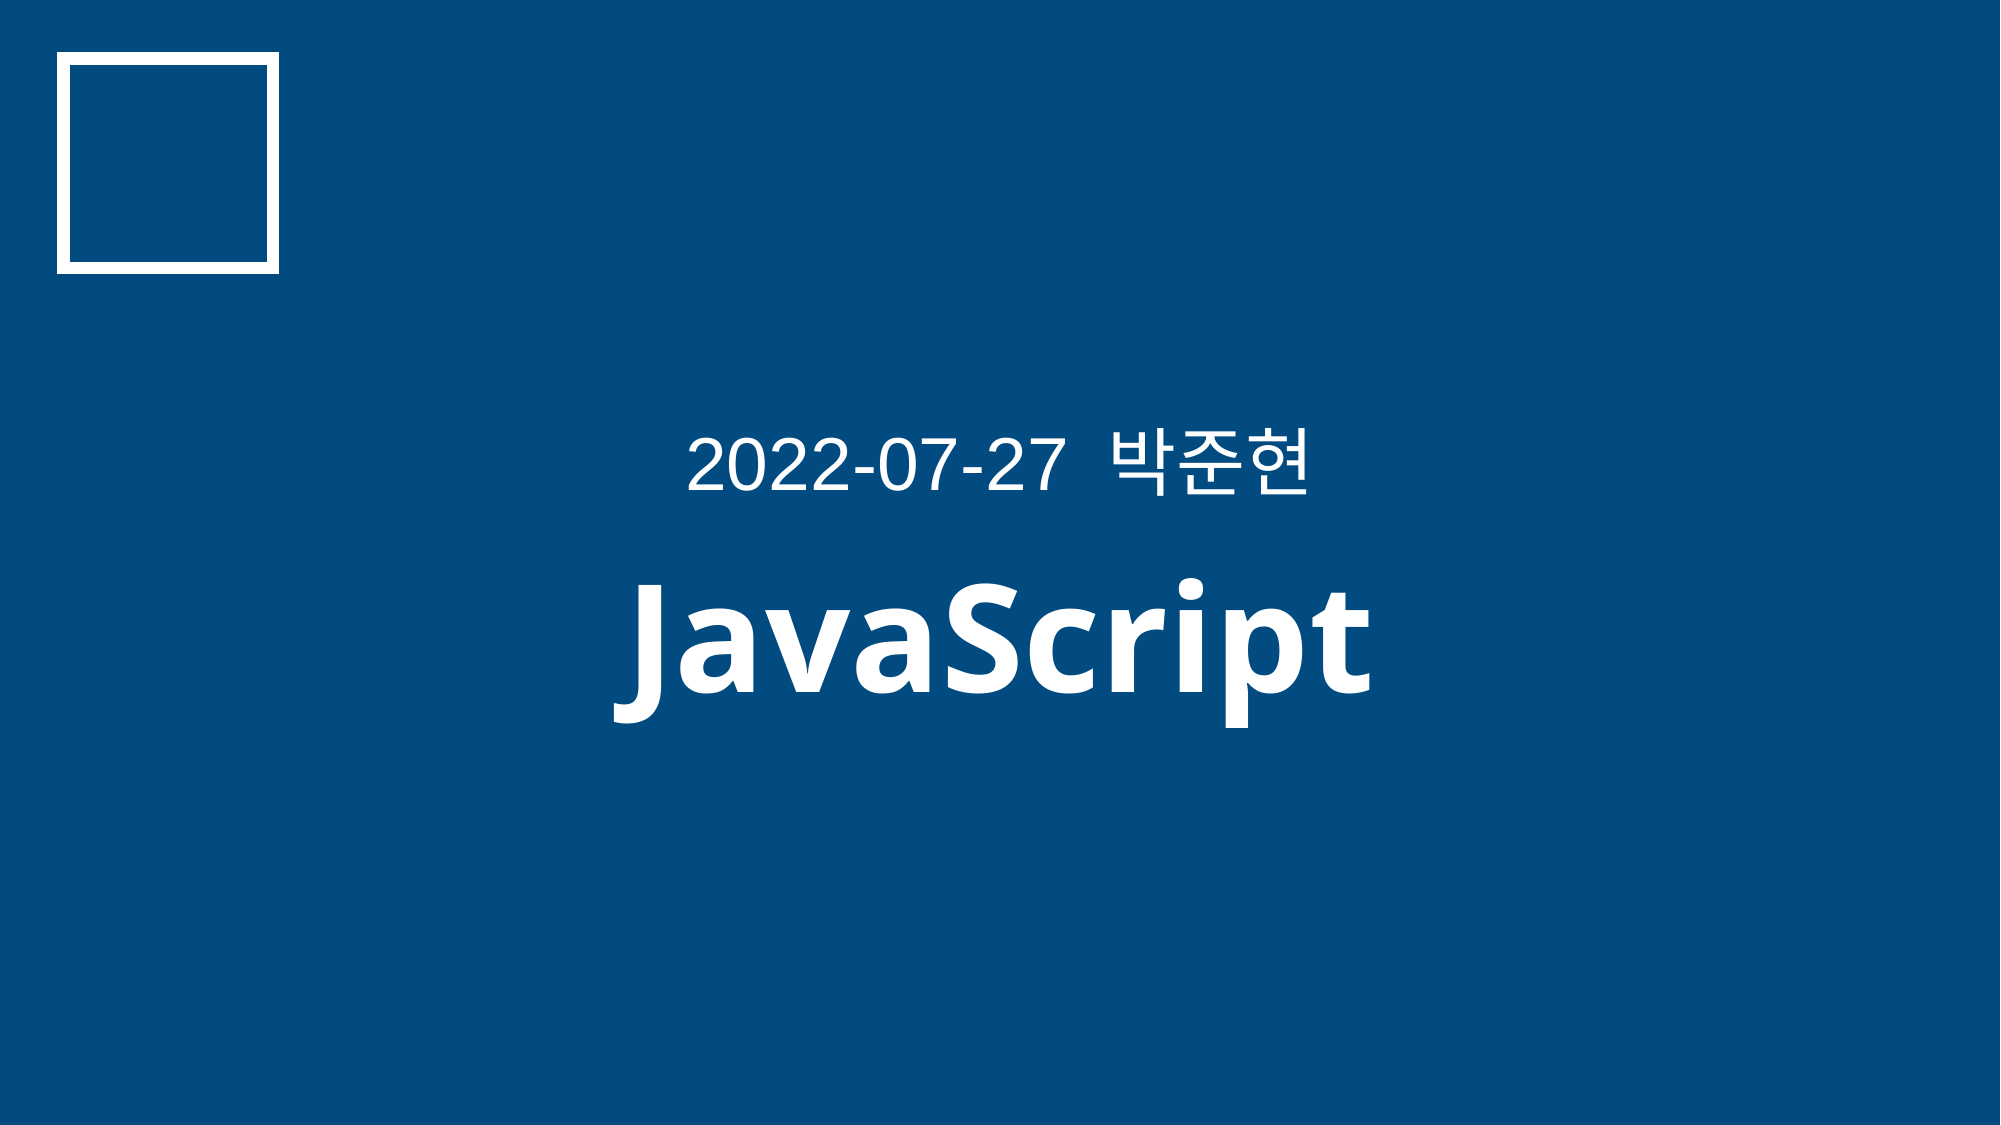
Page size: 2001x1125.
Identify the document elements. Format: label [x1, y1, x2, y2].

text_box [62, 57, 274, 269]
text_box [0, 0, 2000, 1125]
text_box [595, 408, 1405, 732]
